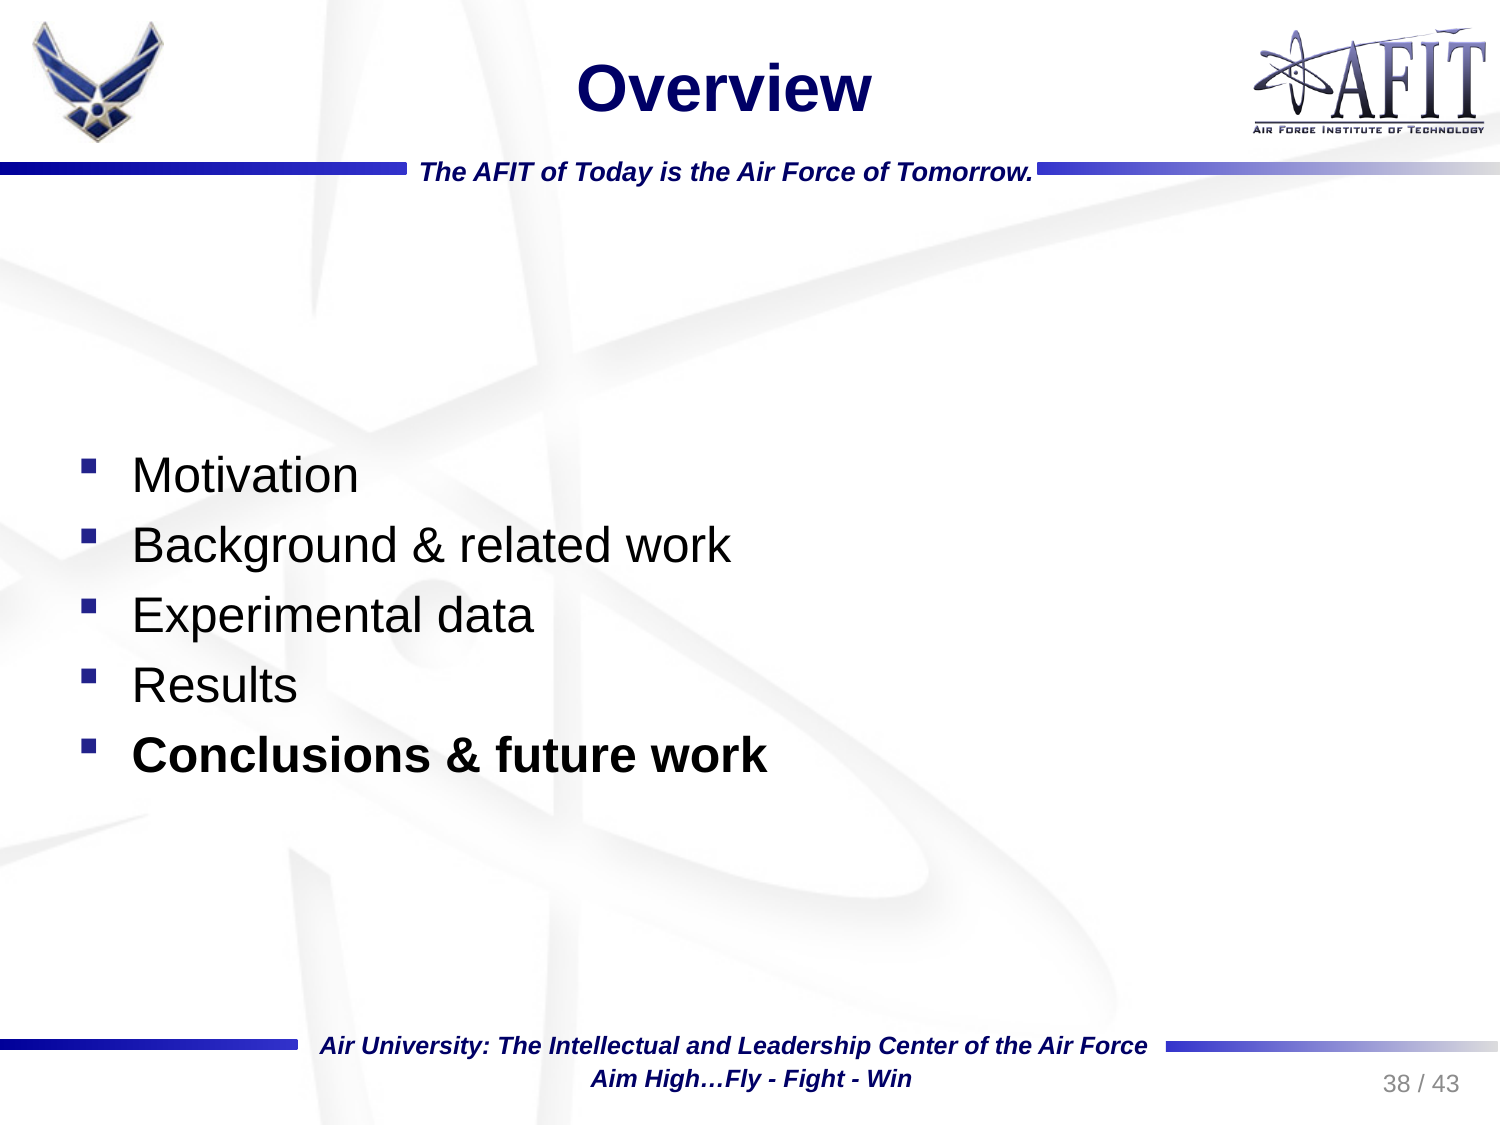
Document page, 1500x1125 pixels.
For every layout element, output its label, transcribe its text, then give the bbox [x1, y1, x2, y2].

list Motivation Background & related work Experimental data Results Conclusions & future work [62, 212, 1412, 1013]
title Overview [87, 0, 1363, 169]
picture [32, 21, 87, 143]
slide_number 38 / 43 [1125, 1052, 1475, 1113]
